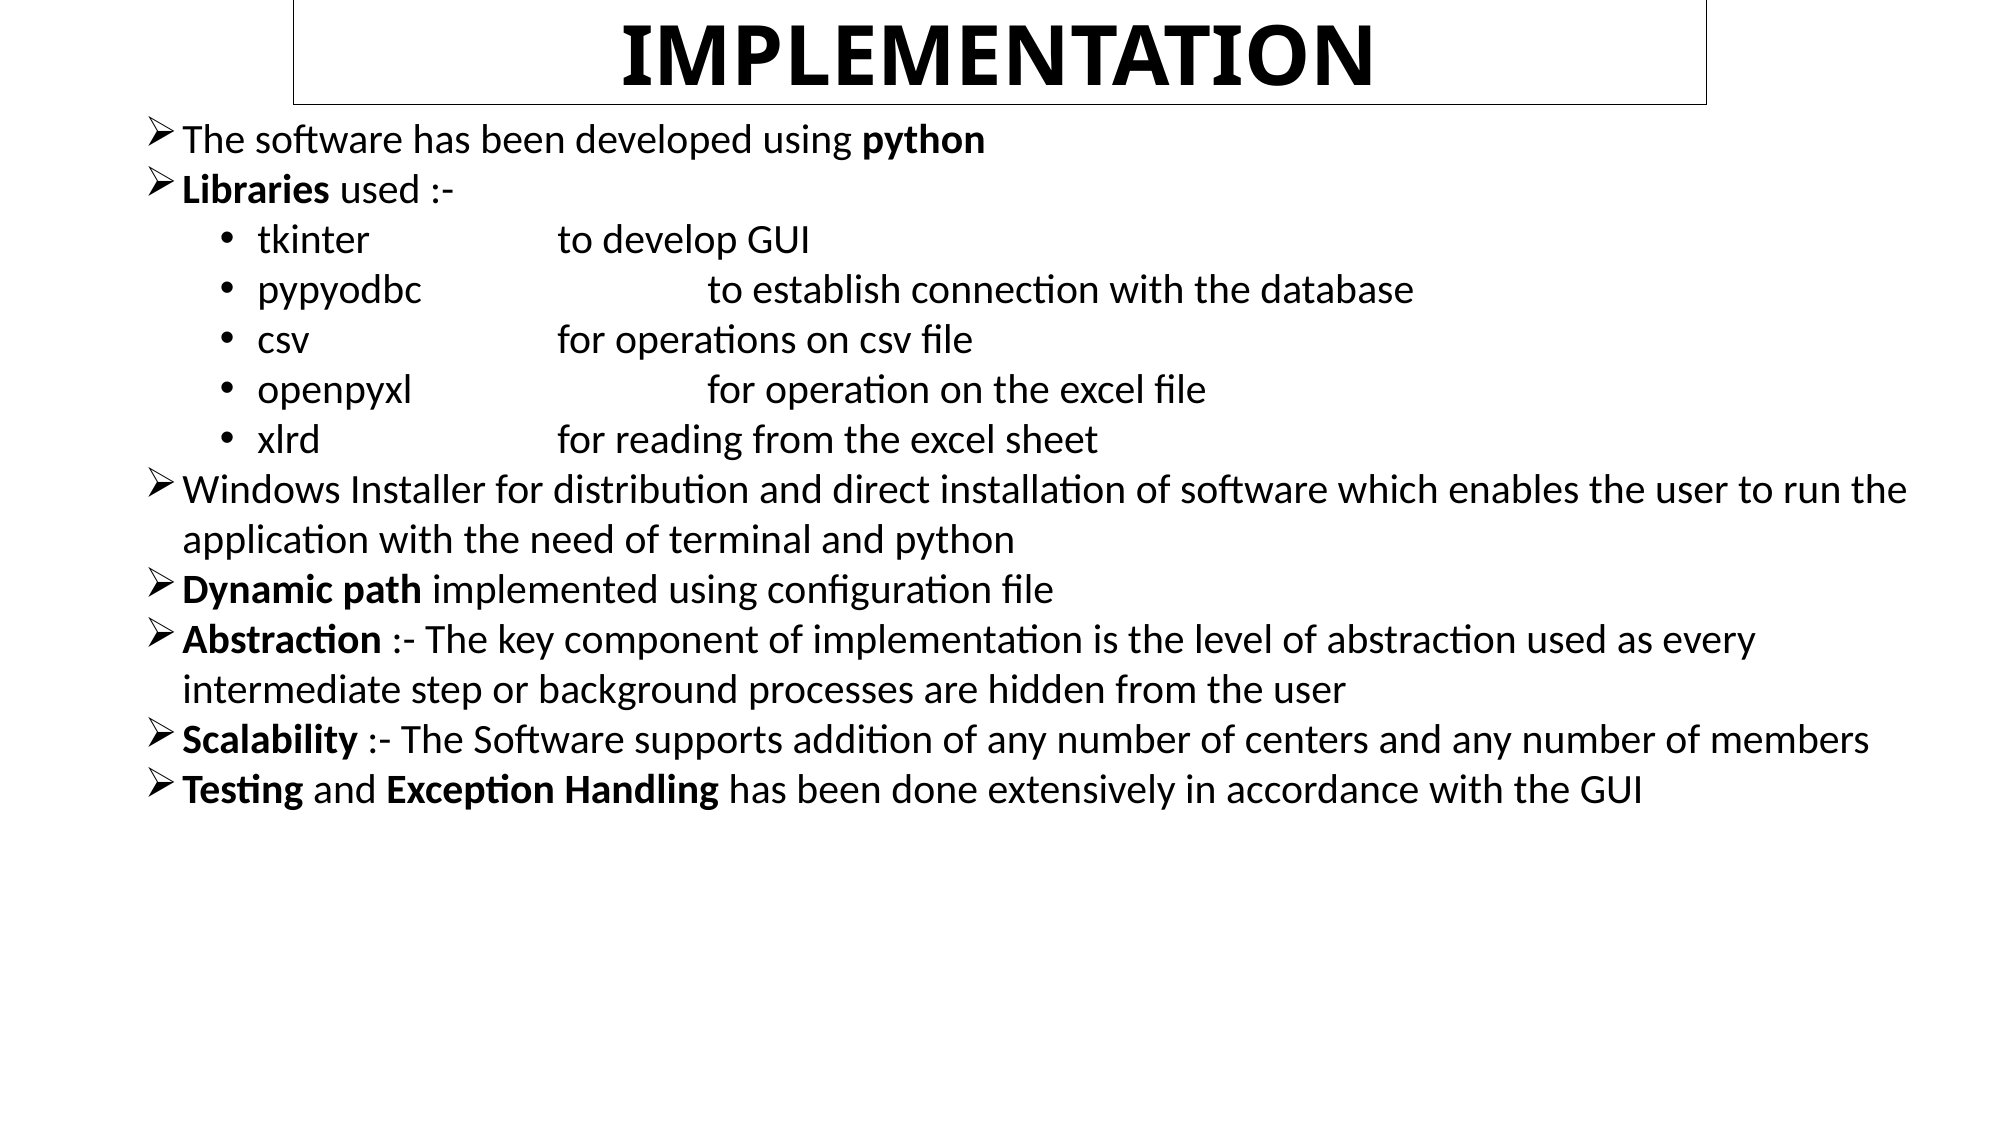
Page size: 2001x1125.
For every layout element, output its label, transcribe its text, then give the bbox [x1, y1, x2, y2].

text_box The software has been developed using python Libraries used :- tkinter to develop GUI pypyodbc to establish connection with the database csv for operations on csv file openpyxl for operation on the excel file xlrd for reading from the excel sheet Windows Installer for distribution and direct installation of software which enables the user to run the application with the need of terminal and python Dynamic path implemented using configuration file Abstraction :- The key component of implementation is the level of abstraction used as every intermediate step or background processes are hidden from the user Scalability :- The Software supports addition of any number of centers and any number of members Testing and Exception Handling has been done extensively in accordance with the GUI [130, 104, 1925, 1071]
text_box IMPLEMENTATION [293, 0, 1707, 104]
